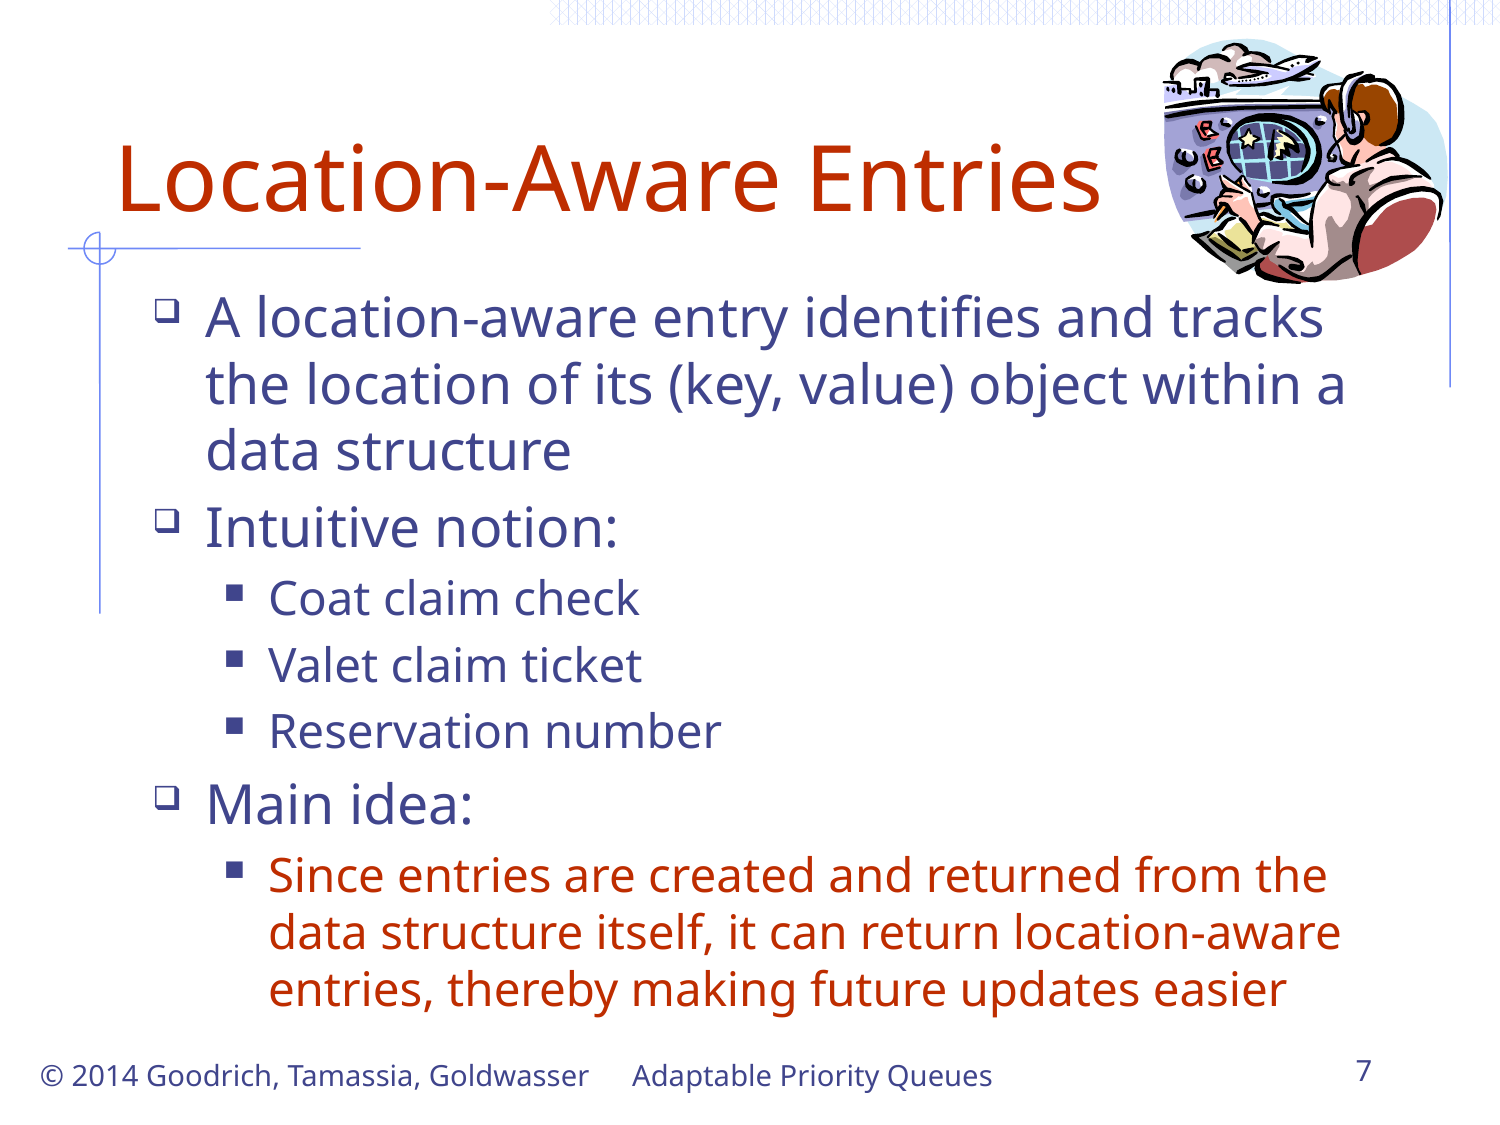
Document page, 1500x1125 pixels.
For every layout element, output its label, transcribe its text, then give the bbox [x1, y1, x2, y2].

slide_number 7 [1074, 1038, 1388, 1101]
slide_number © 2014 Goodrich, Tamassia, Goldwasser [24, 1024, 613, 1101]
list A location-aware entry identifies and tracks the location of its (key, value) object within a data structure Intuitive notion: Coat claim check Valet claim ticket Reservation number Main idea: Since entries are created and returned from the data structure itself, it can return location-aware entries, thereby making future updates easier [137, 275, 1413, 1038]
title Location-Aware Entries [99, 50, 1157, 238]
footer Adaptable Priority Queues [613, 1038, 1051, 1101]
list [1162, 37, 1451, 287]
